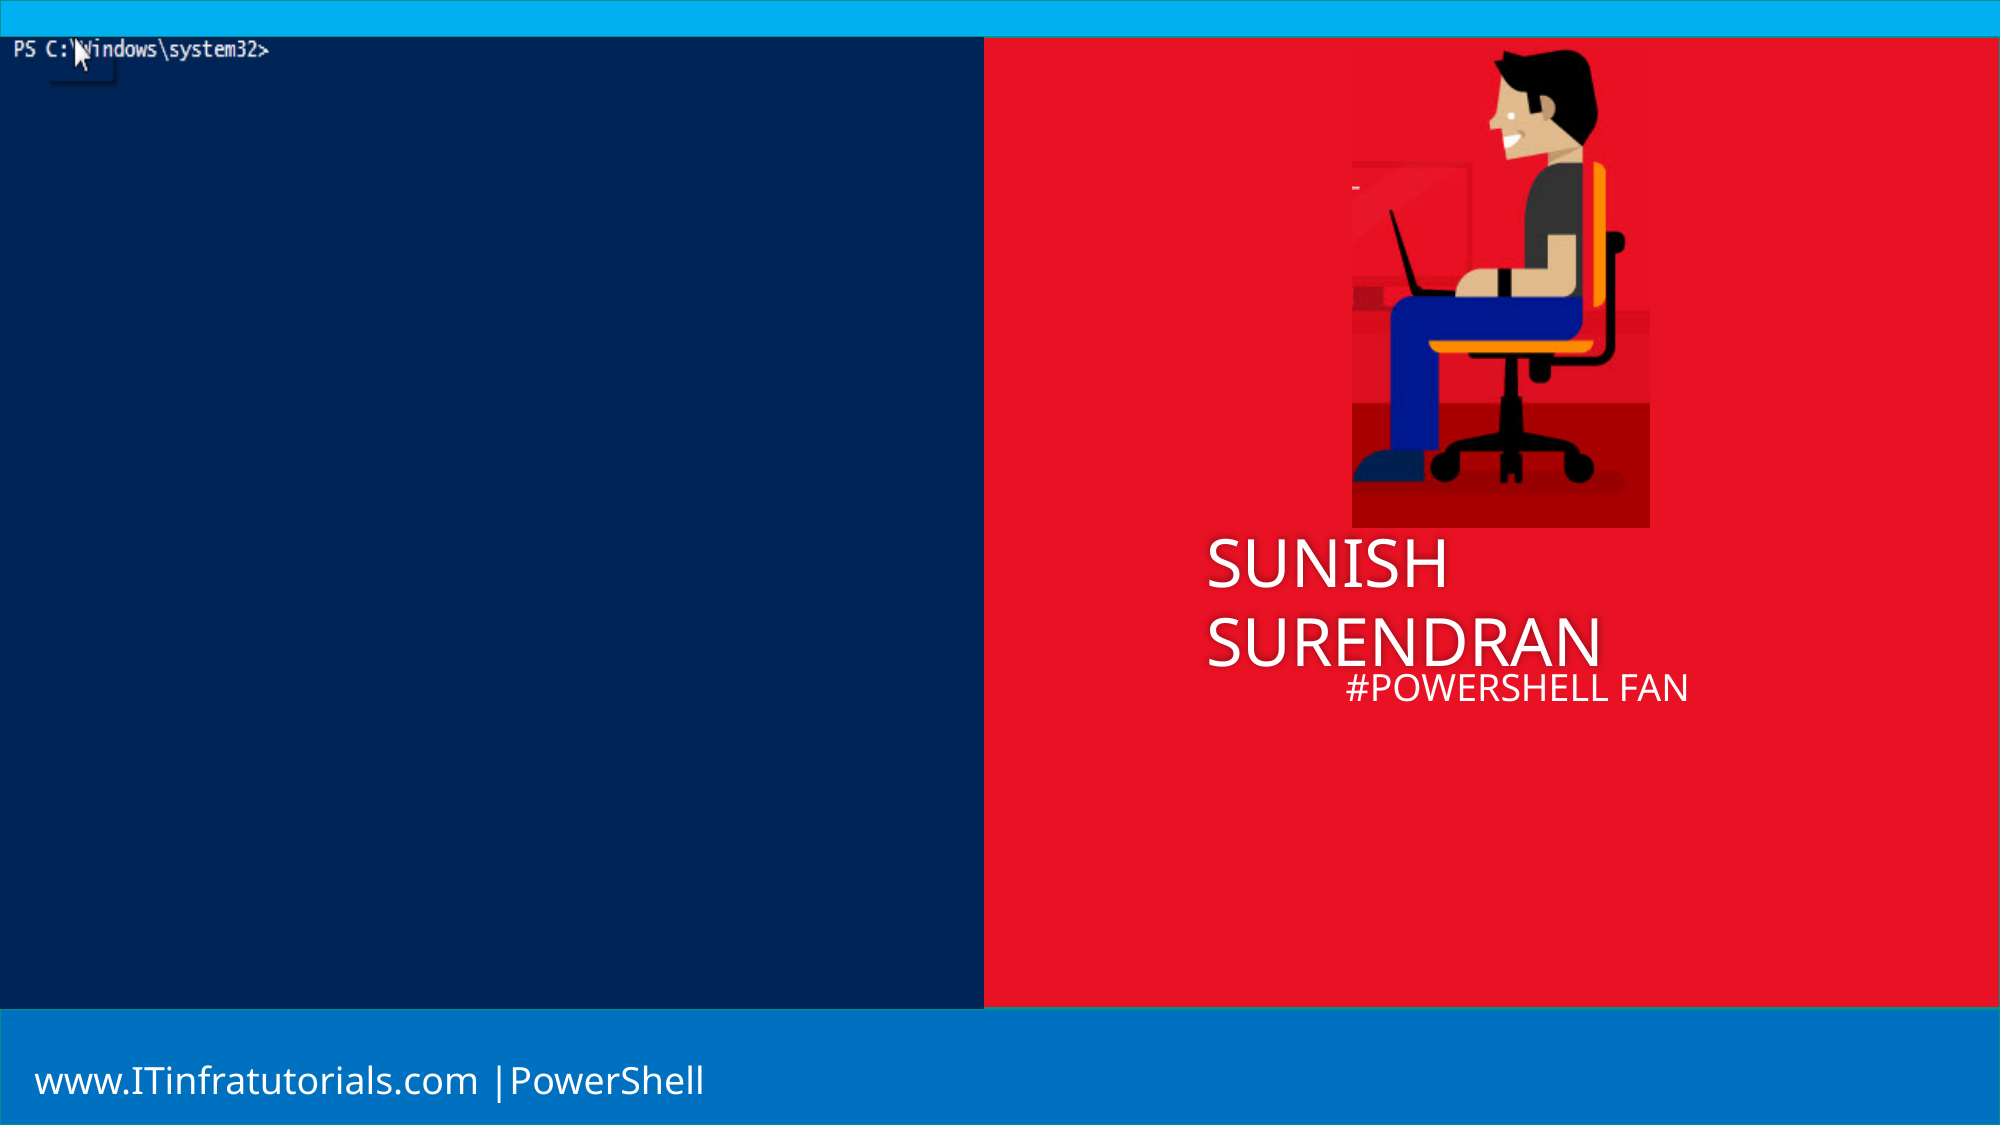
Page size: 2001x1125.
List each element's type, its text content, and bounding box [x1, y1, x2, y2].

text_box [985, 38, 2000, 1007]
text_box #POWERSHELL FAN [1330, 656, 1744, 717]
text_box [0, 0, 2000, 38]
list SUNISH SURENDRAN [1191, 517, 1878, 684]
picture [0, 37, 985, 1009]
text_box www.ITinfratutorials.com |PowerShell [19, 1049, 762, 1110]
text_box [0, 1007, 2000, 1125]
picture [1351, 46, 1650, 529]
